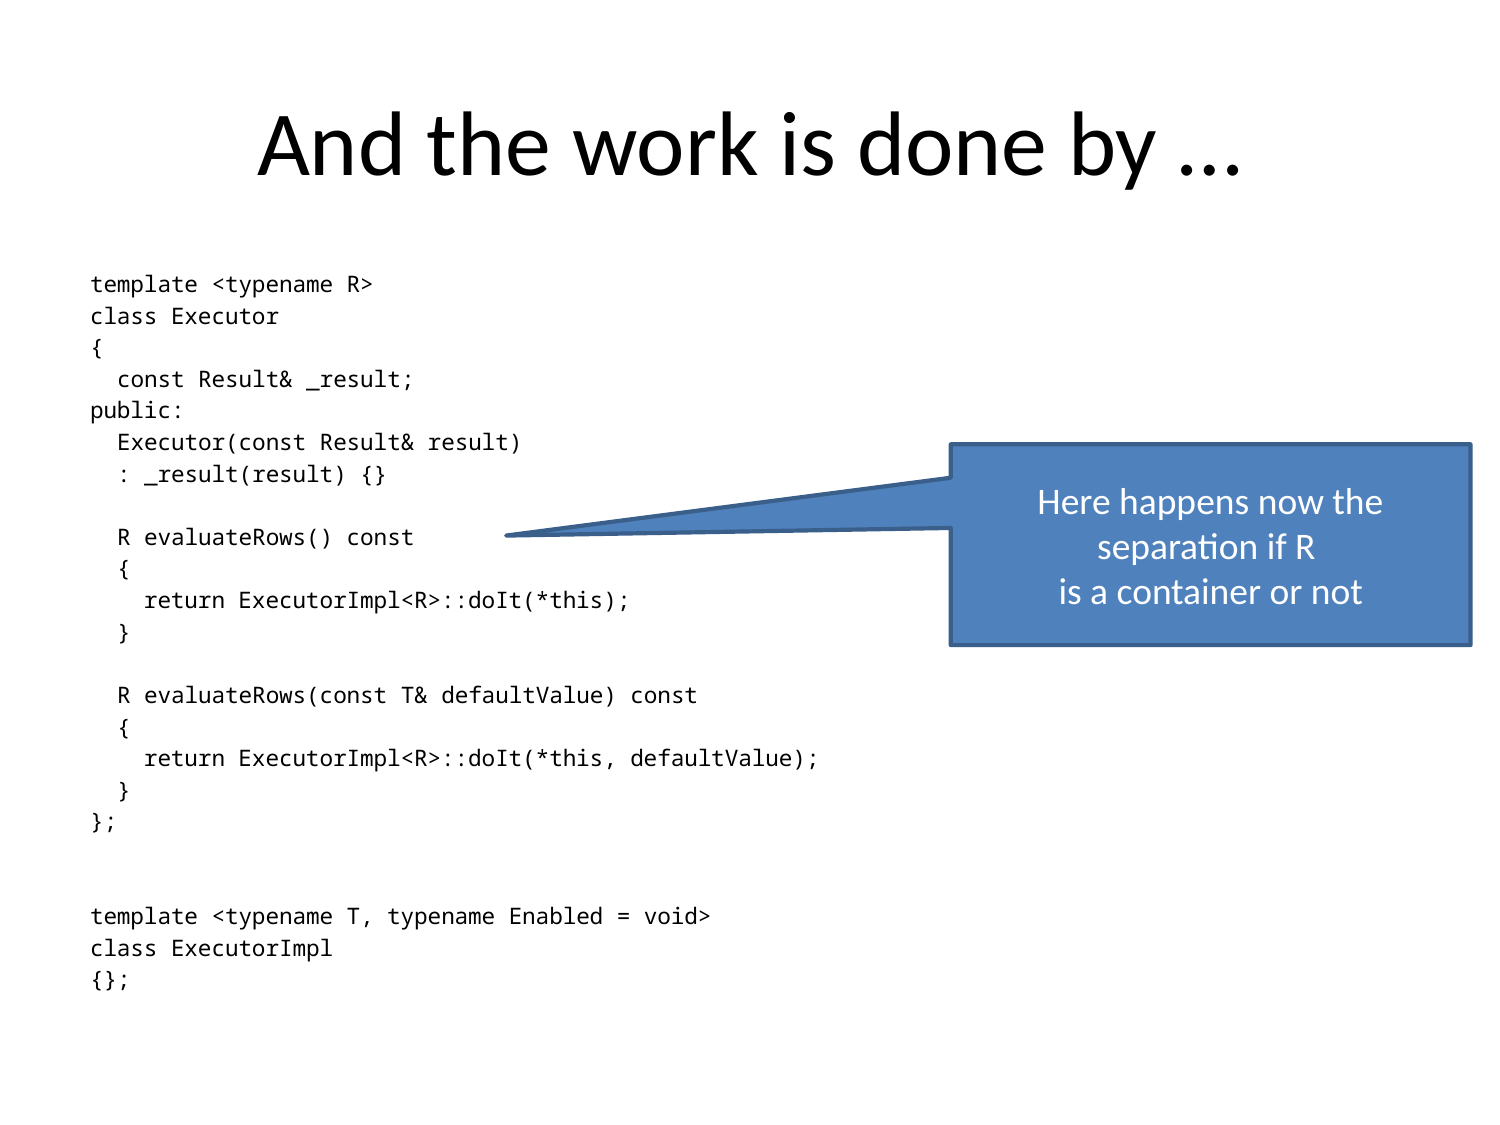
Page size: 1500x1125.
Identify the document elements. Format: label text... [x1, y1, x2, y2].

title And the work is done by … [75, 45, 1425, 233]
list template <typename R> class Executor { const Result& _result; public: Executor(const Result& result) : _result(result) {} R evaluateRows() const { return ExecutorImpl<R>::doIt(*this); } R evaluateRows(const T& defaultValue) const { return ExecutorImpl<R>::doIt(*this, defaultValue); } }; template <typename T, typename Enabled = void> class ExecutorImpl {}; [75, 262, 1425, 1005]
text_box Here happens now the separation if R is a container or not [504, 442, 1473, 648]
